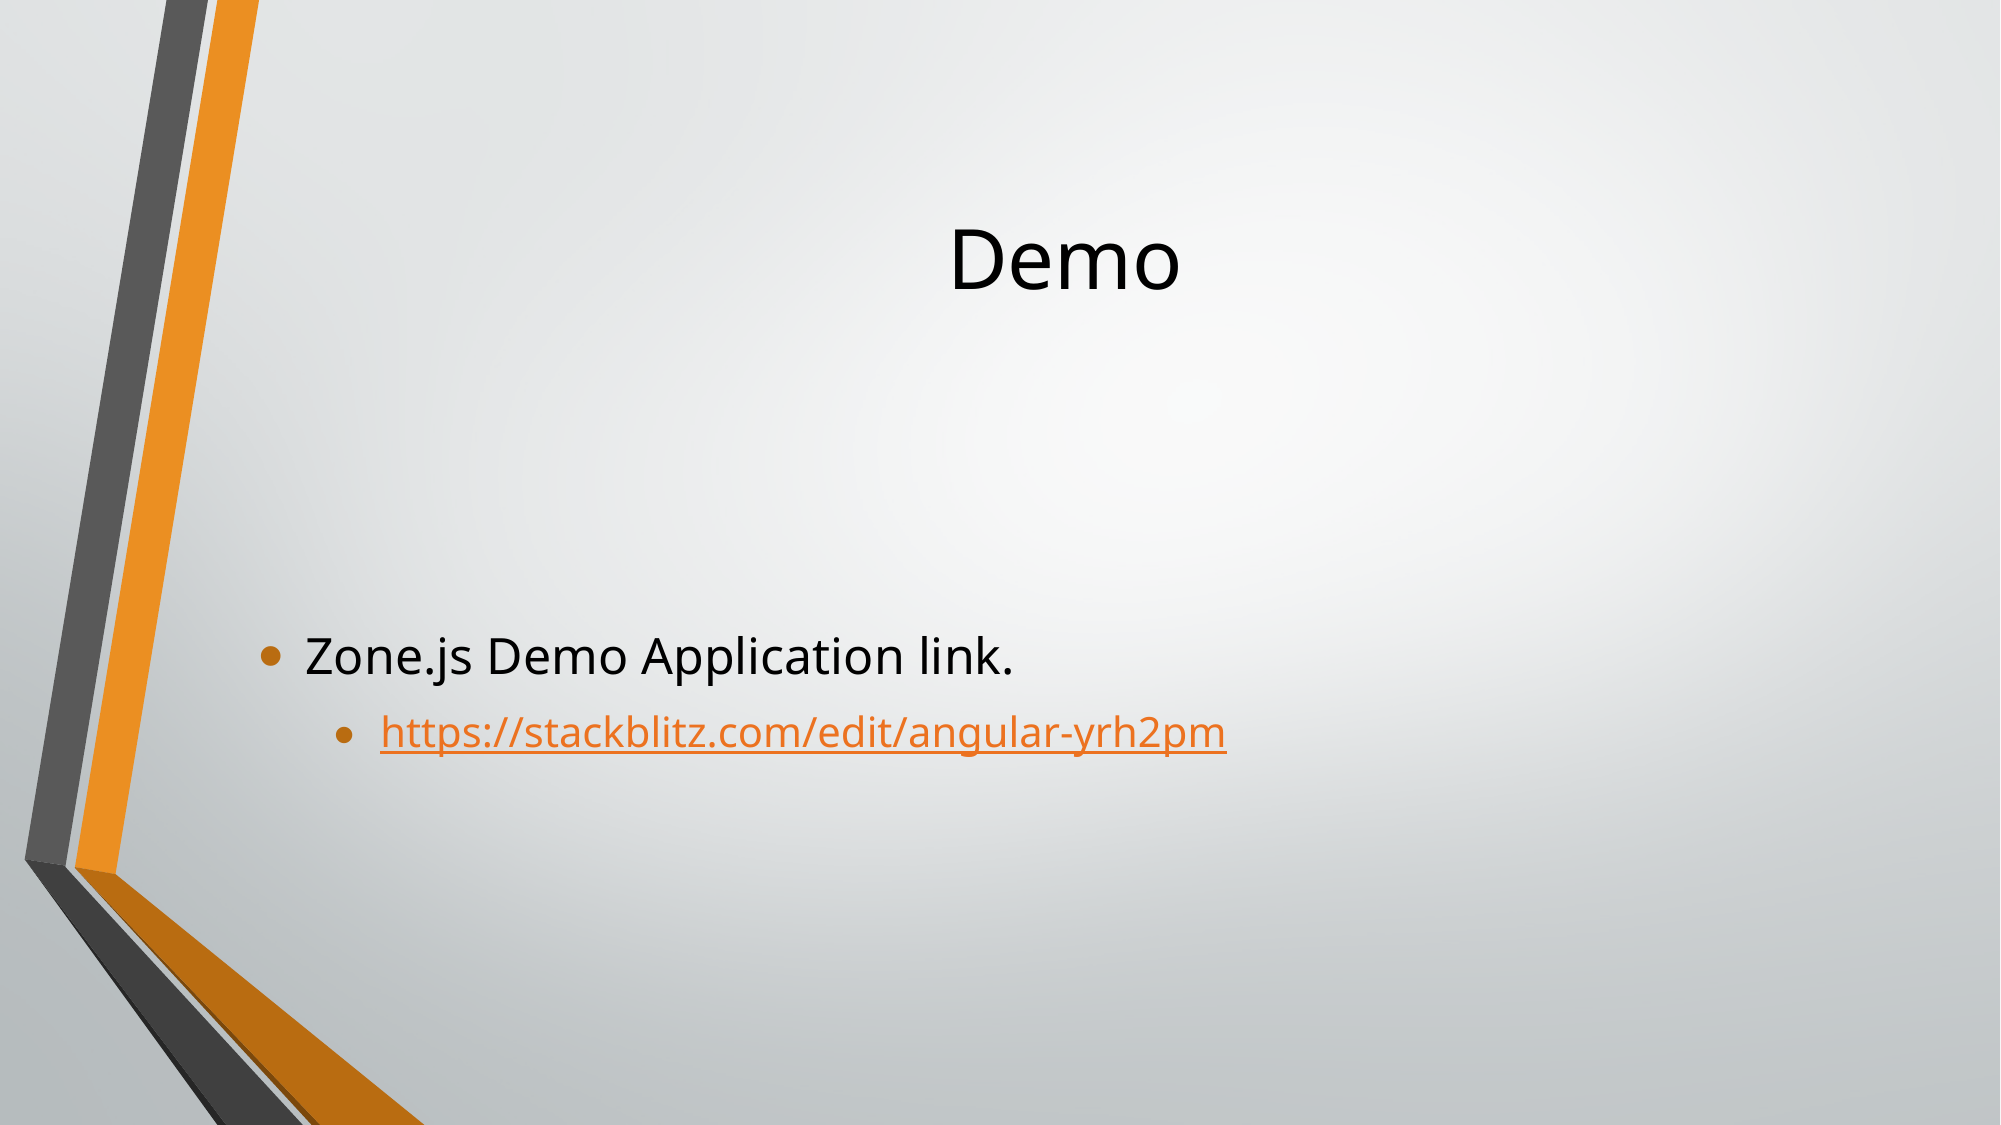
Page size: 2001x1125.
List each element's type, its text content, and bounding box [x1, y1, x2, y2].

list Zone.js Demo Application link. https://stackblitz.com/edit/angular-yrh2pm [243, 437, 1887, 950]
title Demo [243, 112, 1887, 400]
